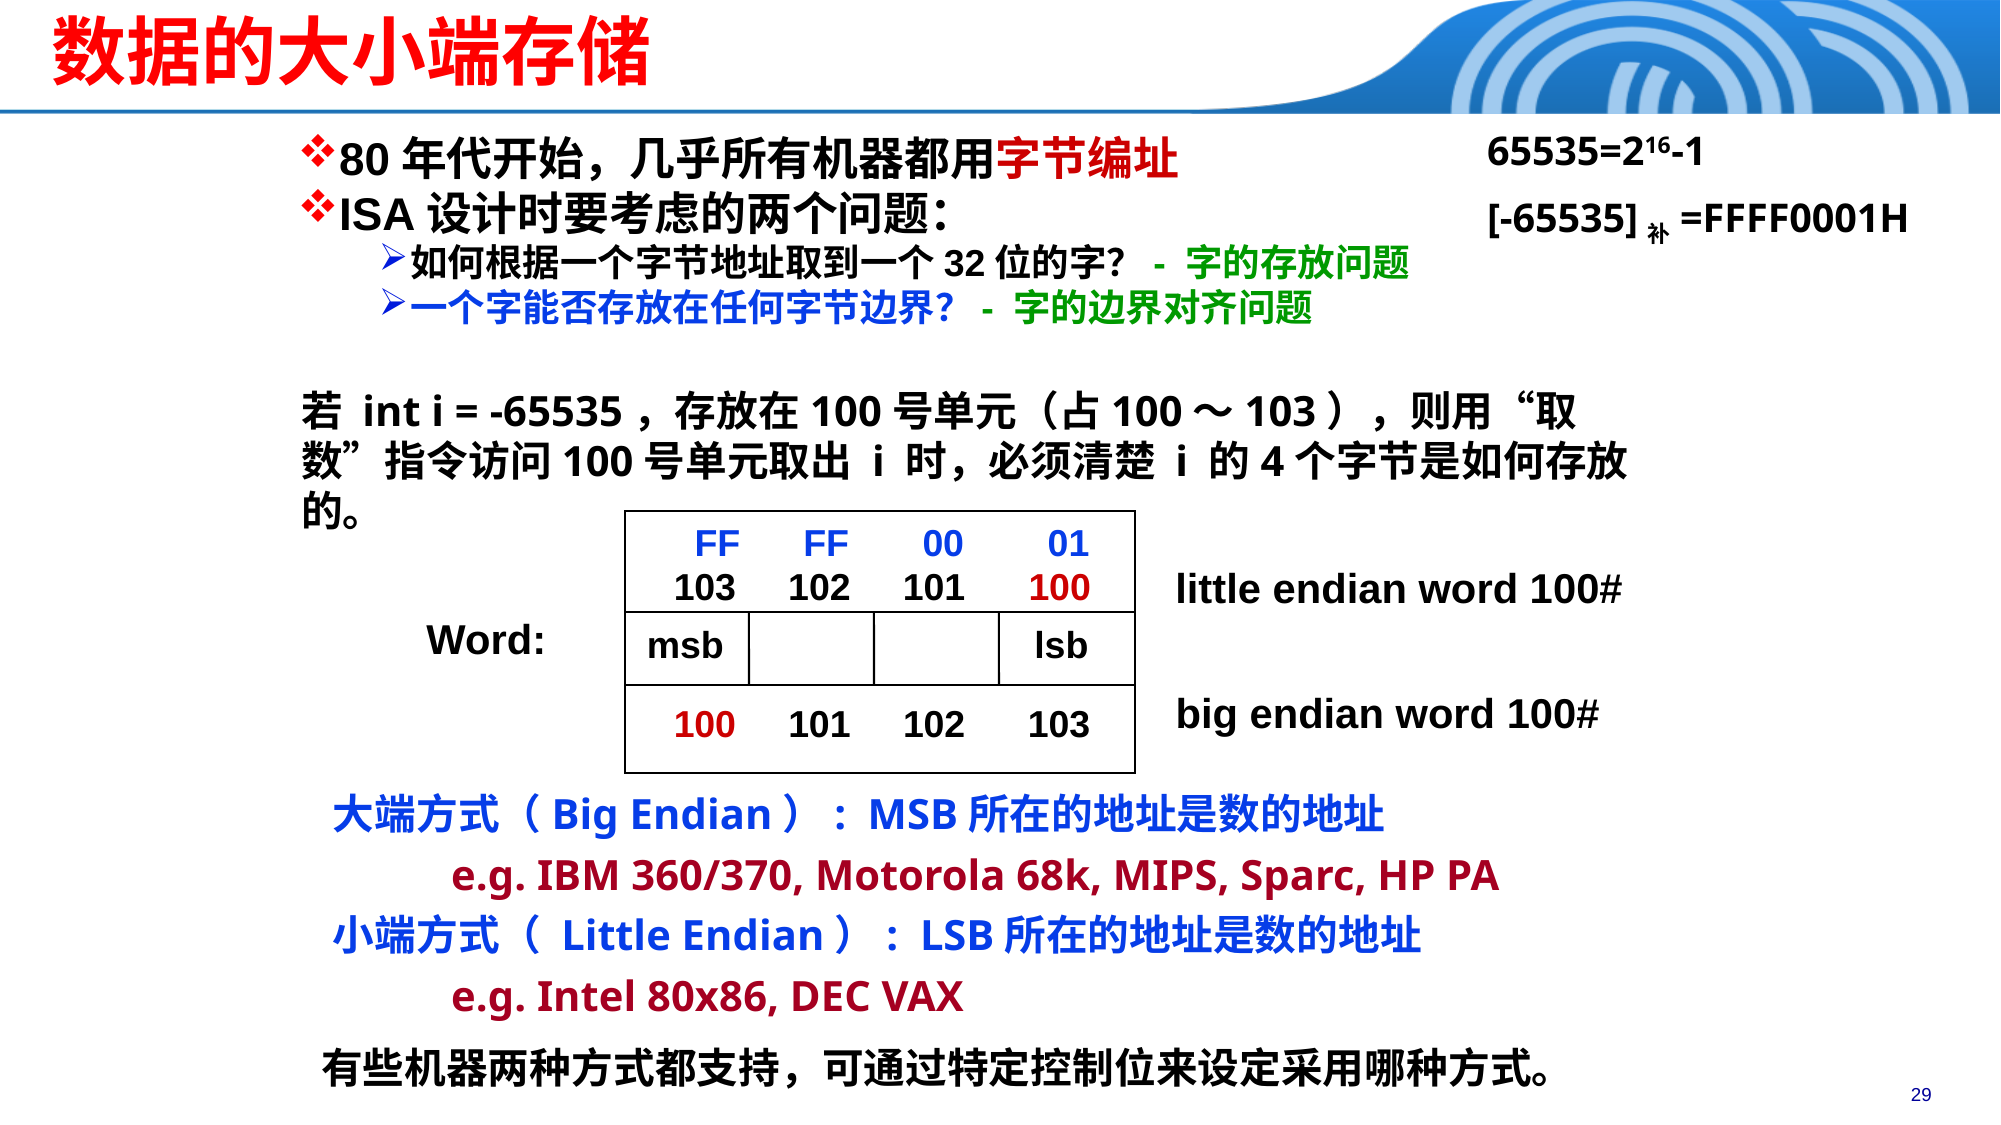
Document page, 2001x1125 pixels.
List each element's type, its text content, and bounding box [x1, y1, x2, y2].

text_box 大端方式（Big Endian）: MSB所在的地址是数的地址 e.g. IBM 360/370, Motorola 68k, MIPS, Sparc, HP PA 小端方式（ Little Endian）: LSB所在的地址是数的地址 e.g. Intel 80x86, DEC VAX [322, 790, 1666, 1025]
text_box 若 int i = -65535，存放在100号单元（占100～103），则用“取数”指令访问100号单元取出 i 时，必须清楚 i 的4个字节是如何存放的。 [290, 380, 1642, 540]
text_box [411, 510, 1636, 773]
list 80年代开始，几乎所有机器都用字节编址 ISA设计时要考虑的两个问题： 如何根据一个字节地址取到一个32位的字？- 字的存放问题 一个字能否存放在任何字节边界？- 字的边界对齐问题 [286, 124, 1563, 772]
picture [0, 0, 2000, 114]
text_box 65535=216-1 [-65535]补=FFFF0001H [1472, 118, 1963, 255]
title 数据的大小端存储 [40, 11, 1233, 210]
text_box 有些机器两种方式都支持，可通过特定控制位来设定采用哪种方式。 [306, 1034, 1621, 1100]
